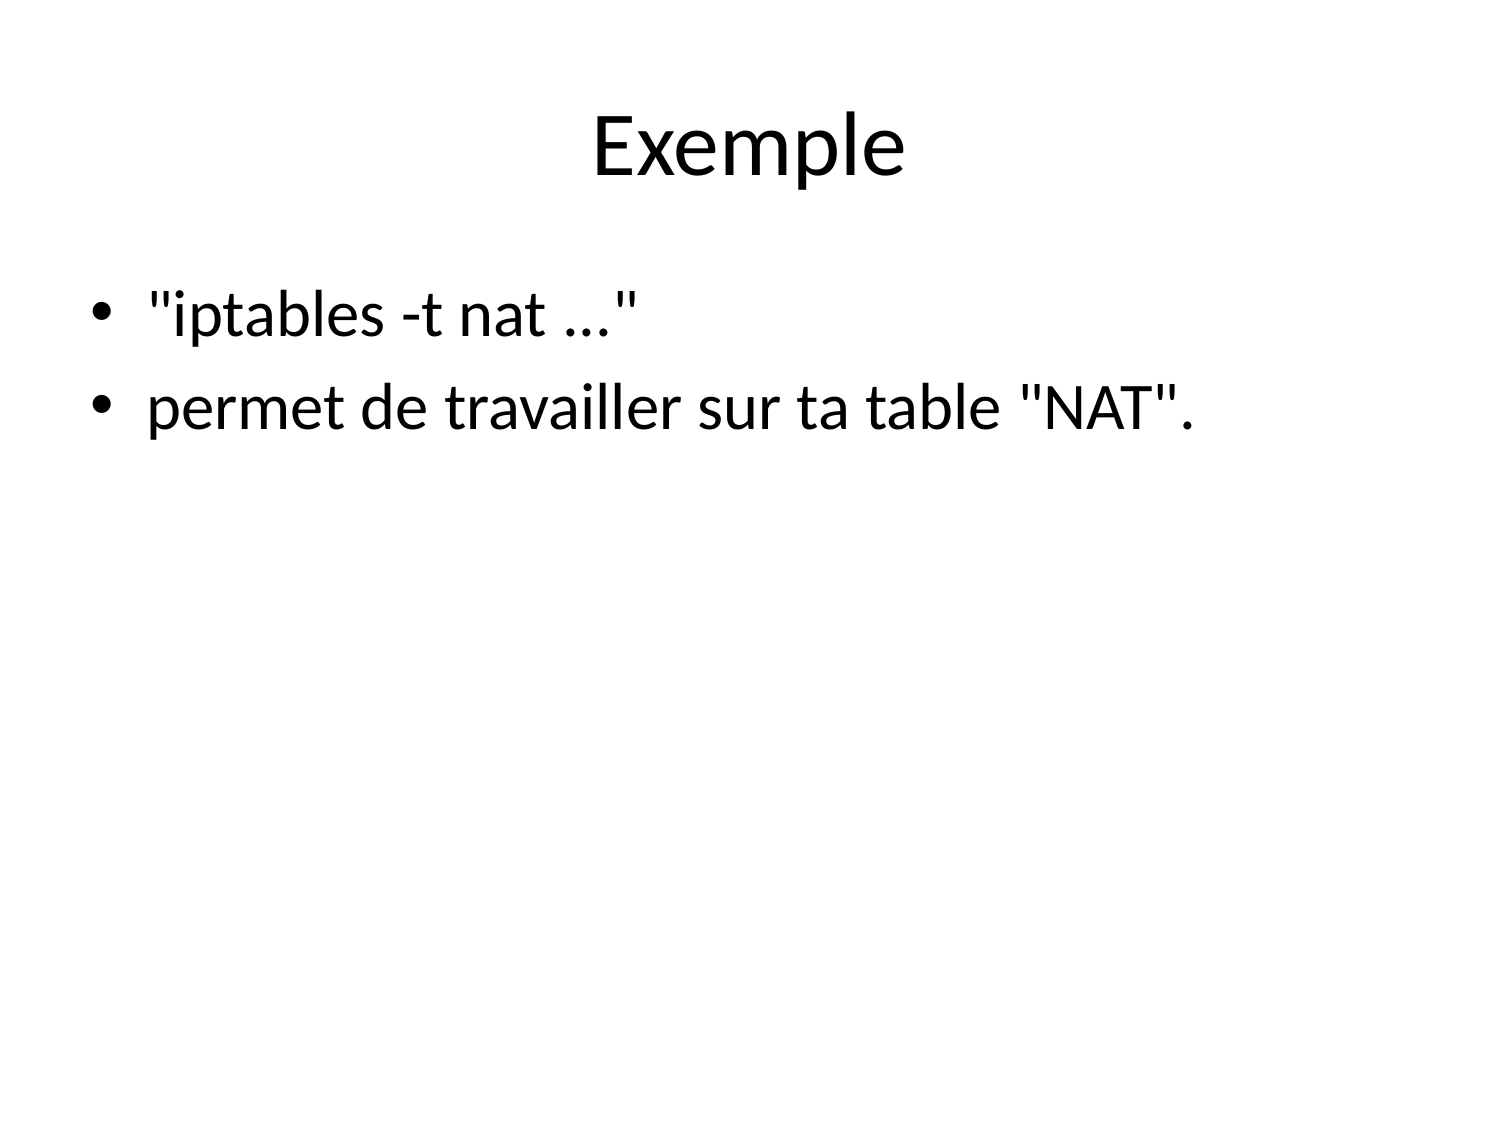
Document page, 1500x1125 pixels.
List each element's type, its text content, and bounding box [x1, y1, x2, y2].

list "iptables -t nat ..." permet de travailler sur ta table "NAT". [75, 262, 1425, 1005]
title Exemple [75, 45, 1425, 233]
